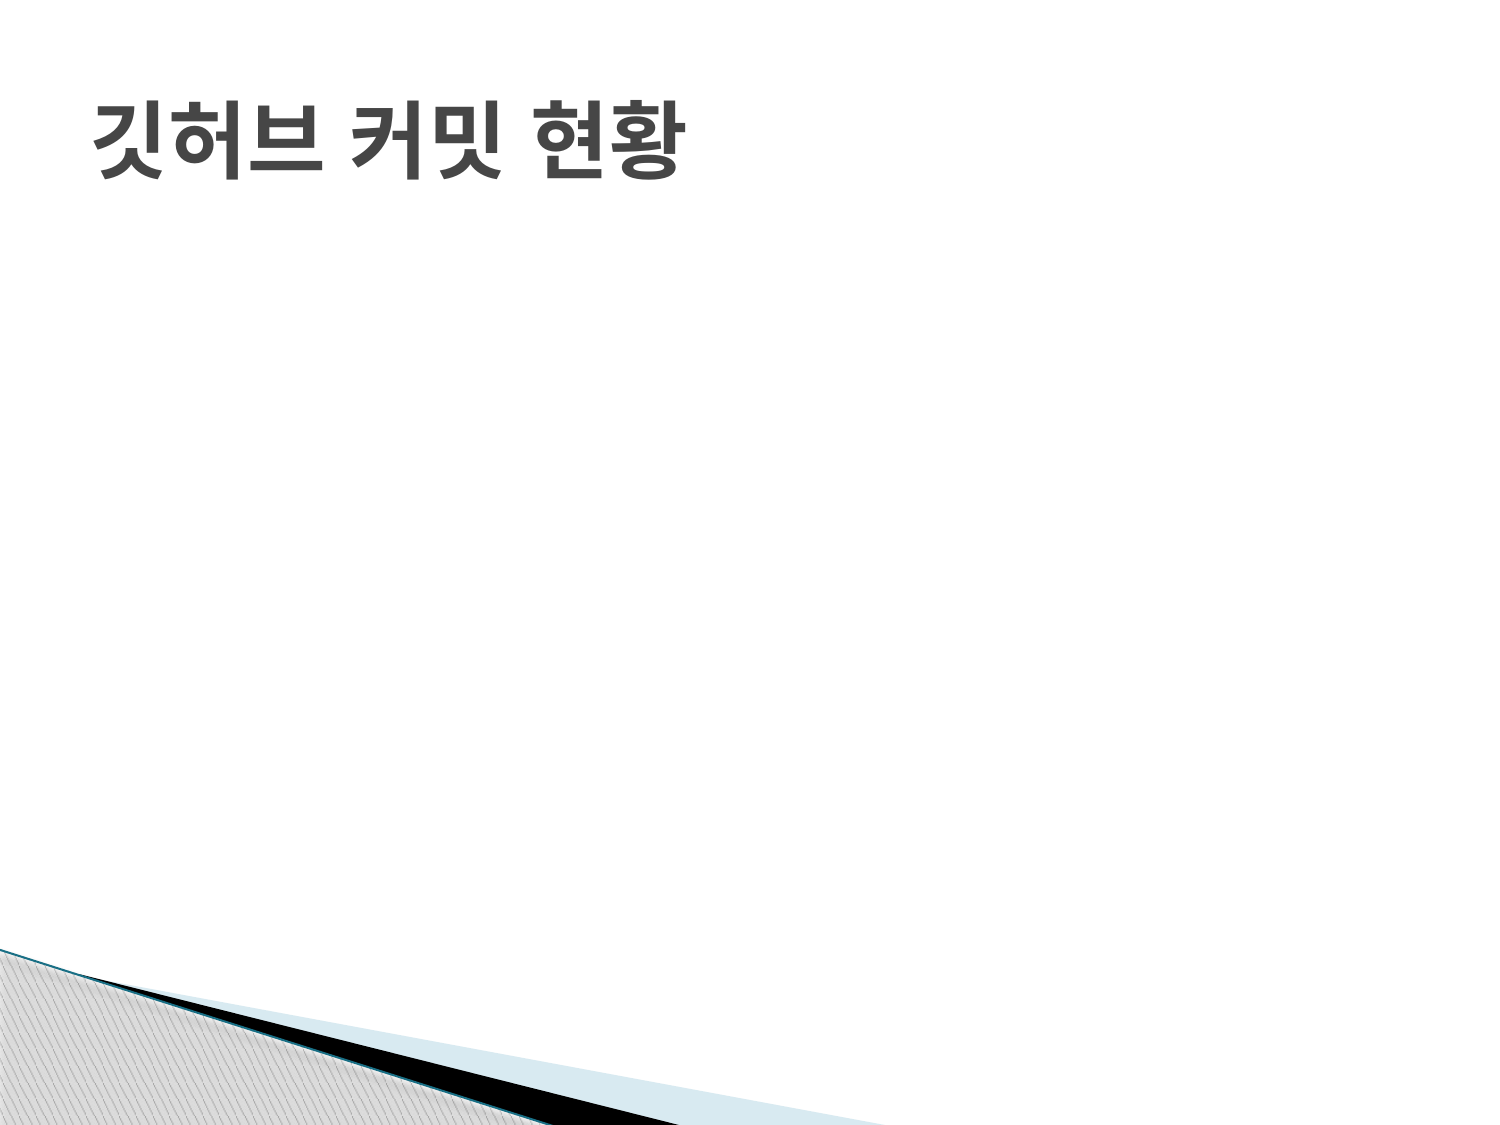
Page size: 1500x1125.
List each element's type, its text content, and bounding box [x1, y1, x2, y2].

title 깃허브 커밋 현황 [75, 45, 1425, 233]
